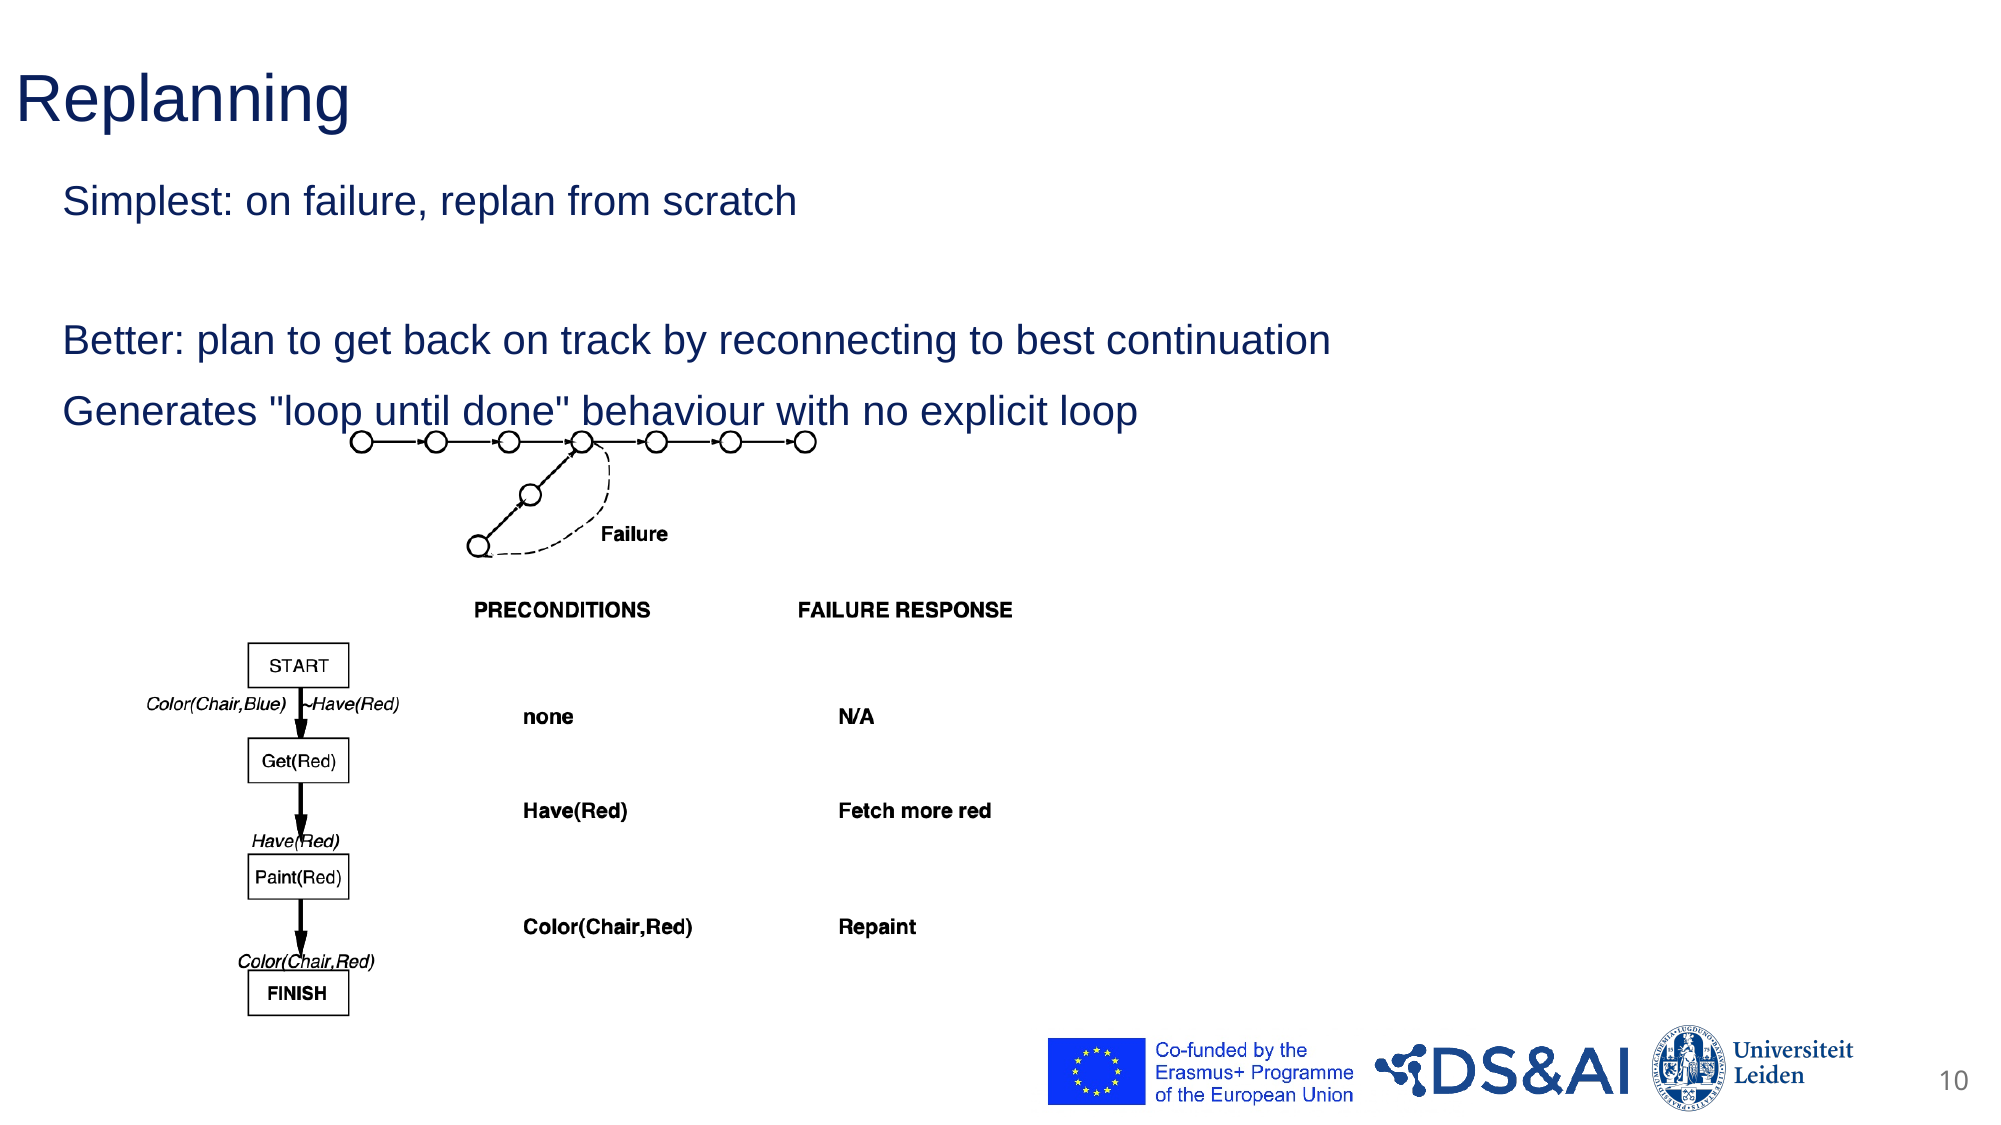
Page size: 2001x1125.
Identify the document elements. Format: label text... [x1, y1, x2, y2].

title Replanning [0, 10, 2000, 180]
list Simplest: on failure, replan from scratch Better: plan to get back on track by reconnecting to best continuation Generates "loop until done" behaviour with no explicit loop [47, 150, 1953, 942]
picture [117, 416, 1857, 1125]
slide_number 10 [1921, 1049, 1985, 1115]
